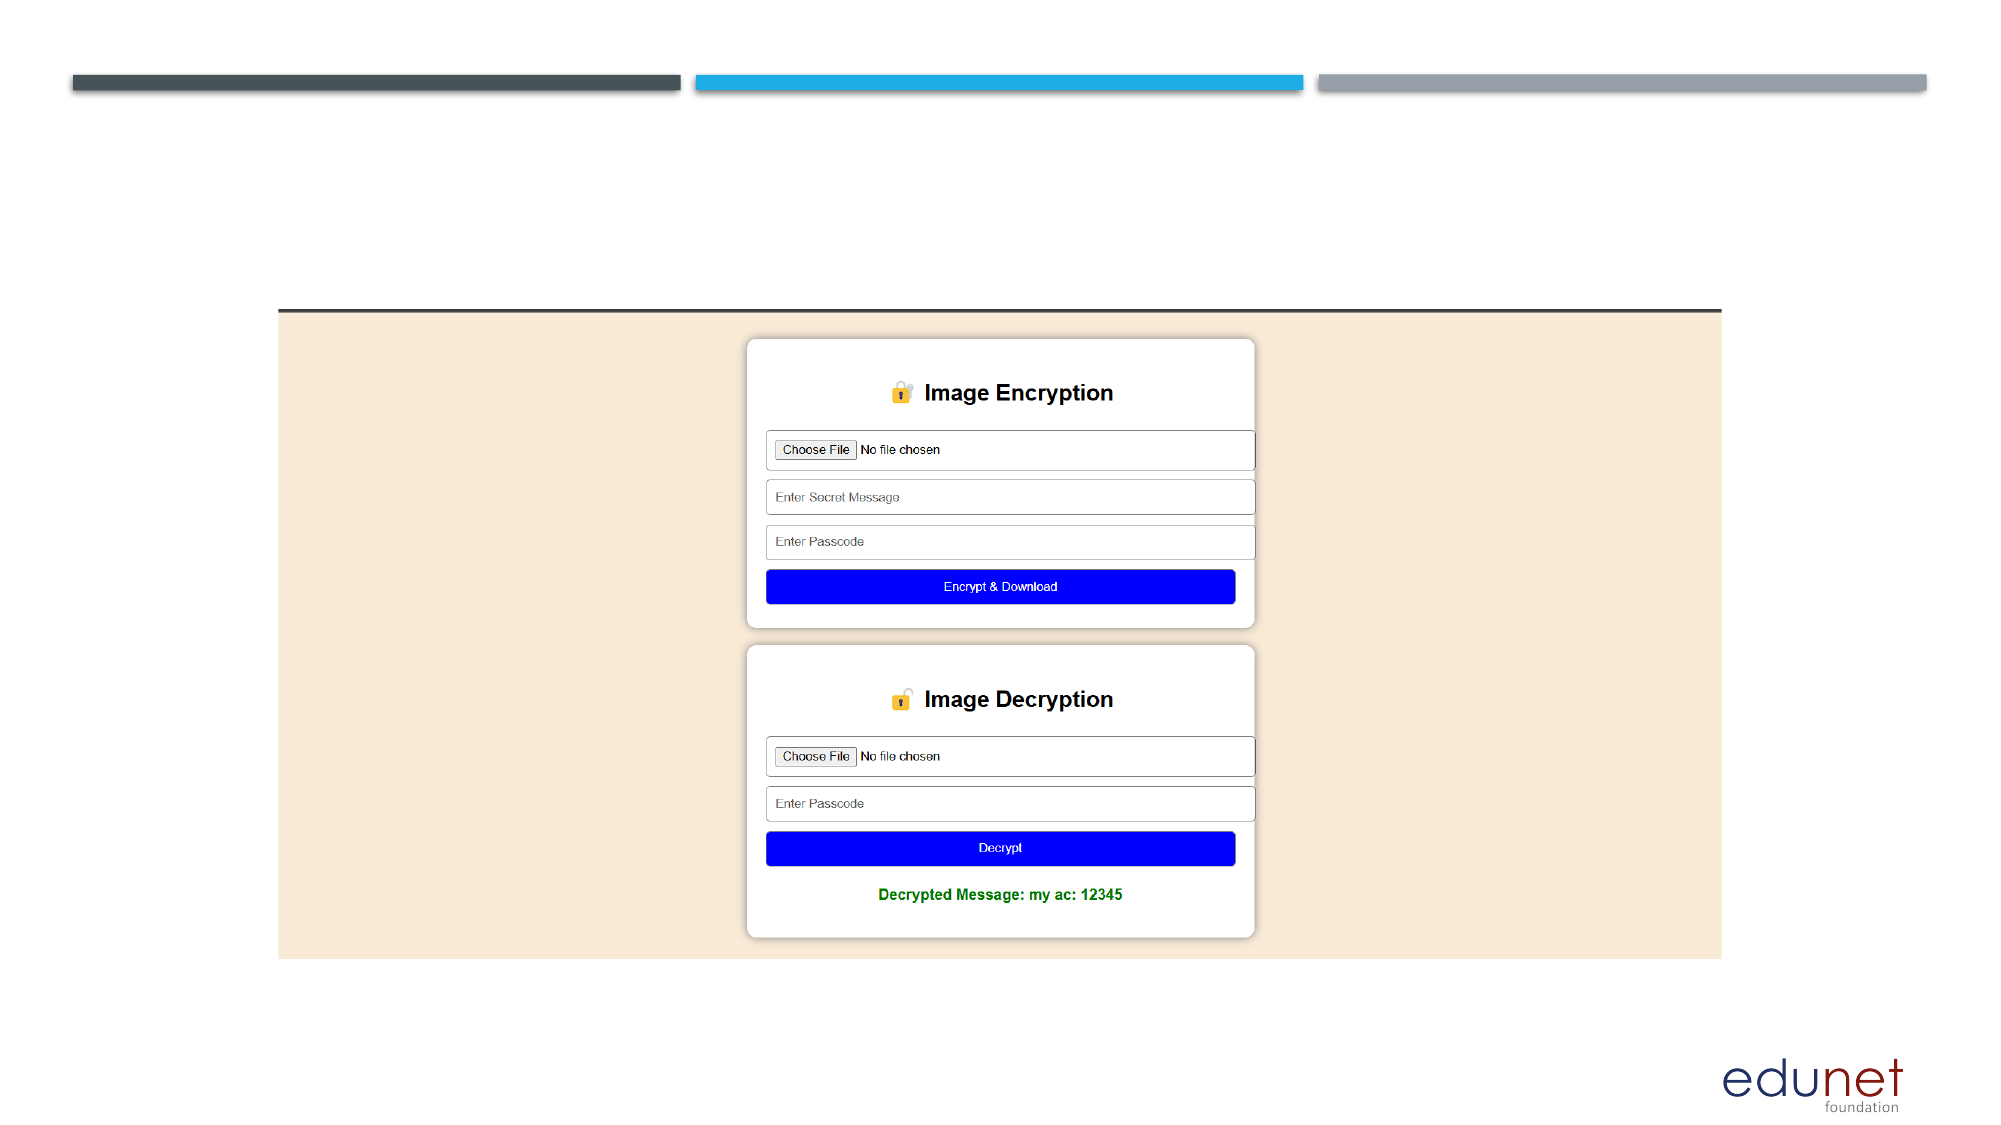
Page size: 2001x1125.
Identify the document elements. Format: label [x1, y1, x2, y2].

picture [1719, 1056, 1905, 1116]
list [277, 308, 1723, 960]
